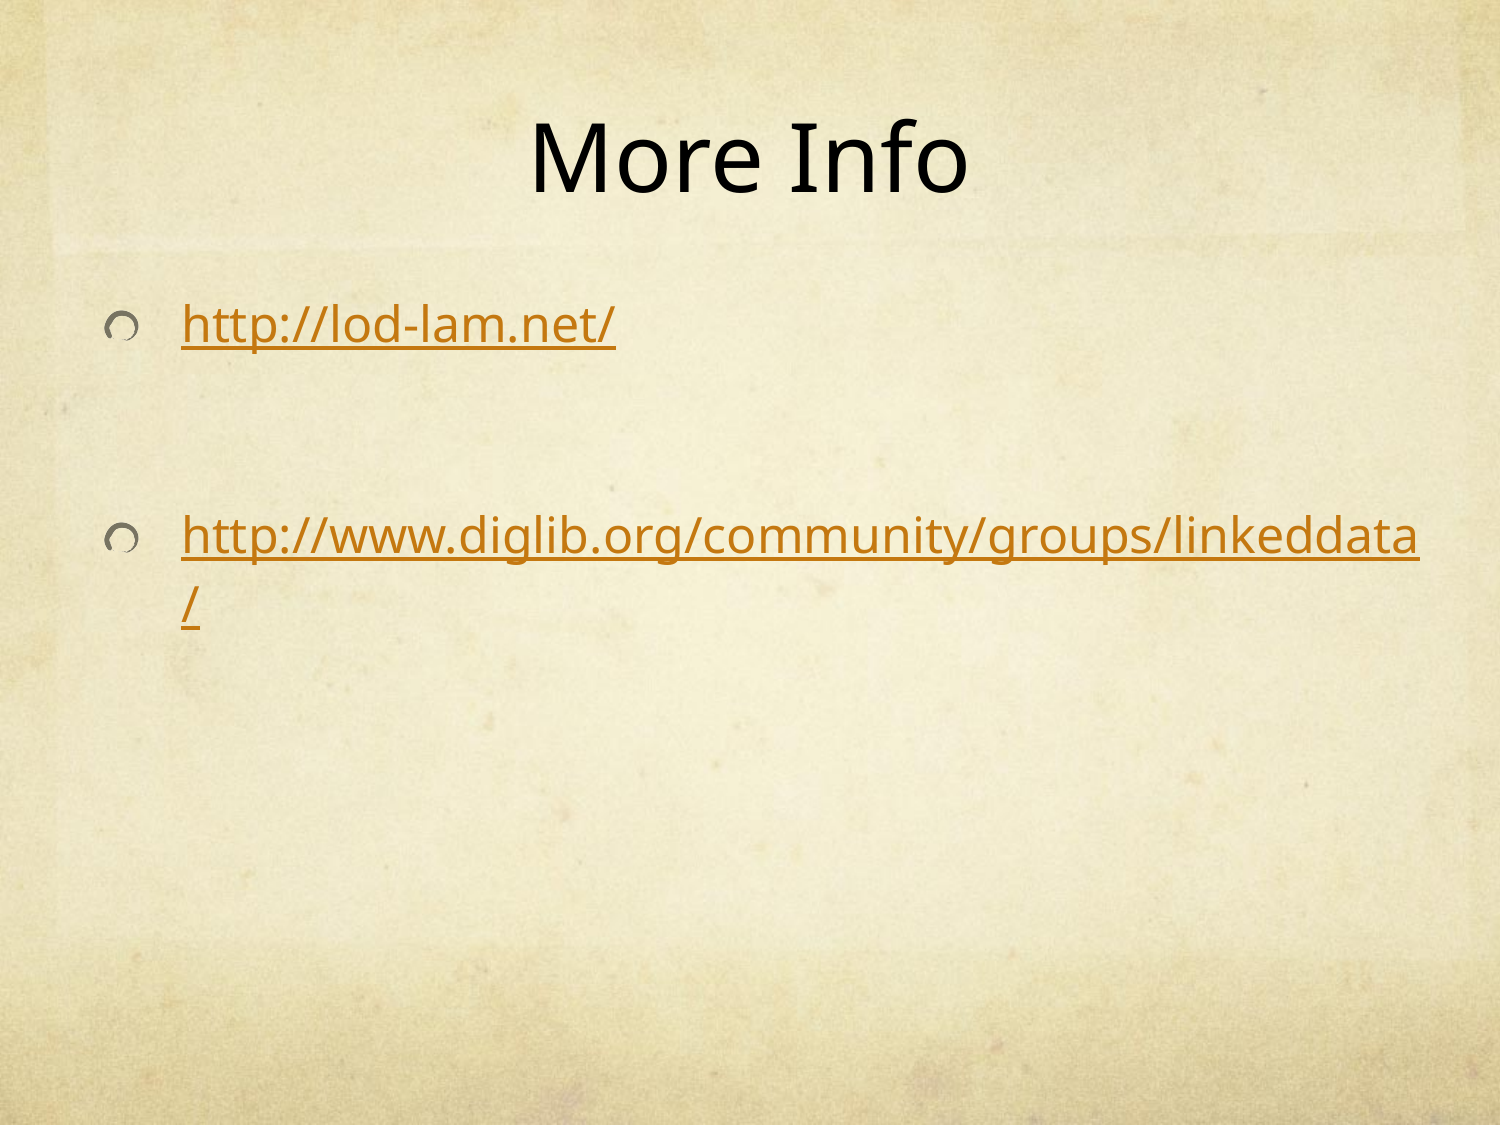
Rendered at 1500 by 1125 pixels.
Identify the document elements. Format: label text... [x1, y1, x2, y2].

picture [0, 0, 1500, 1125]
list http://lod-lam.net/ http://www.diglib.org/community/groups/linkeddata/ [89, 284, 1440, 973]
title More Info [150, 82, 1350, 225]
